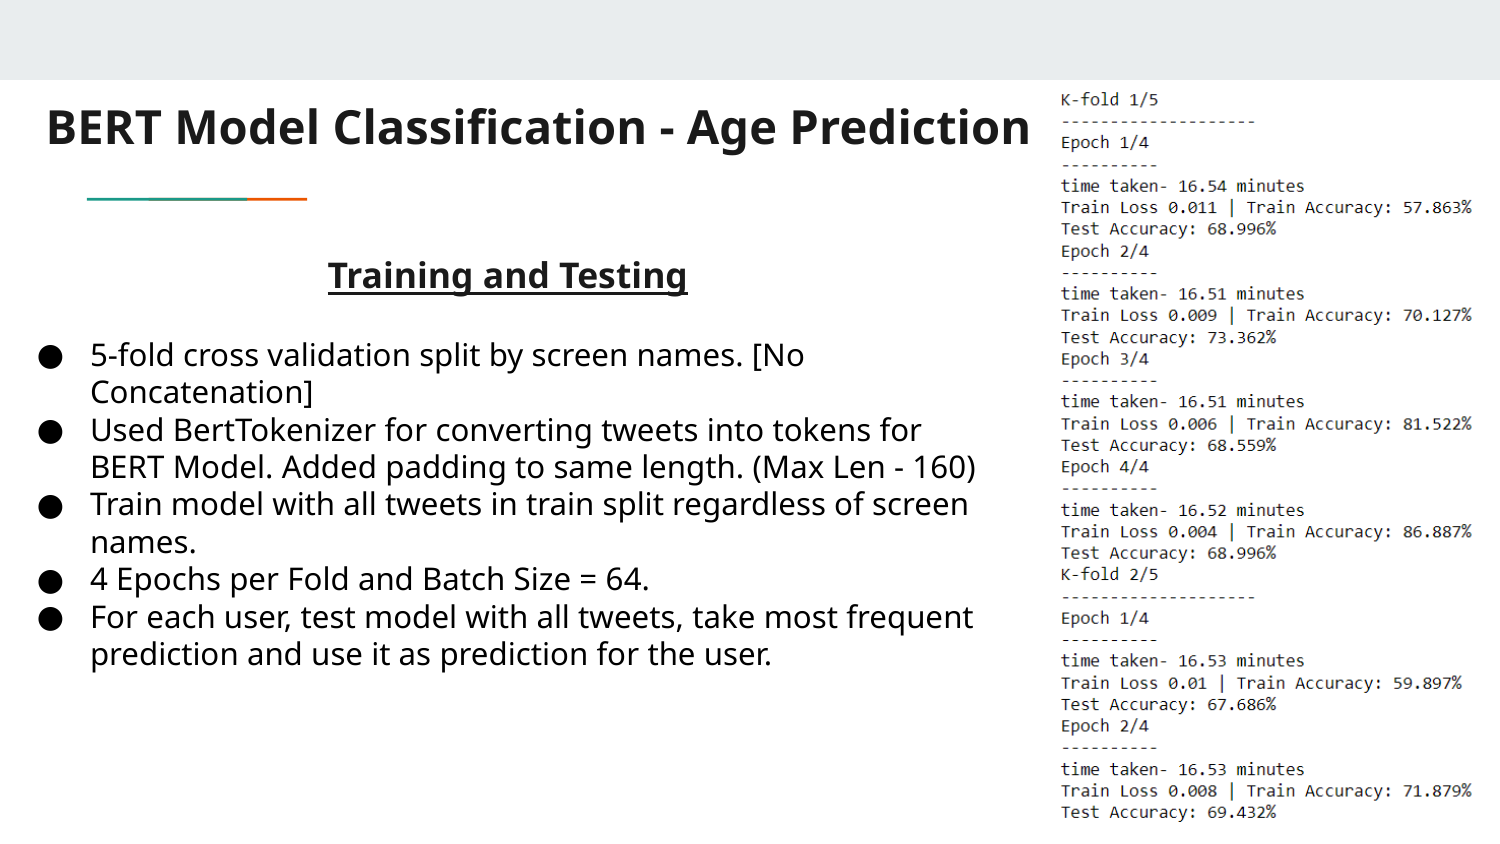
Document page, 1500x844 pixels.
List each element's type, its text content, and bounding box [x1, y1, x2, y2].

picture [1049, 82, 1500, 825]
title BERT Model Classification - Age Prediction [0, 82, 1048, 171]
text_box 5-fold cross validation split by screen names. [No Concatenation] Used BertTokenizer for converting tweets into tokens for BERT Model. Added padding to same length. (Max Len - 160) Train model with all tweets in train split regardless of screen names. 4 Epochs per Fold and Batch Size = 64. For each user, test model with all tweets, take most frequent prediction and use it as prediction for the user. [0, 319, 1016, 687]
list Training and Testing [90, 232, 926, 319]
